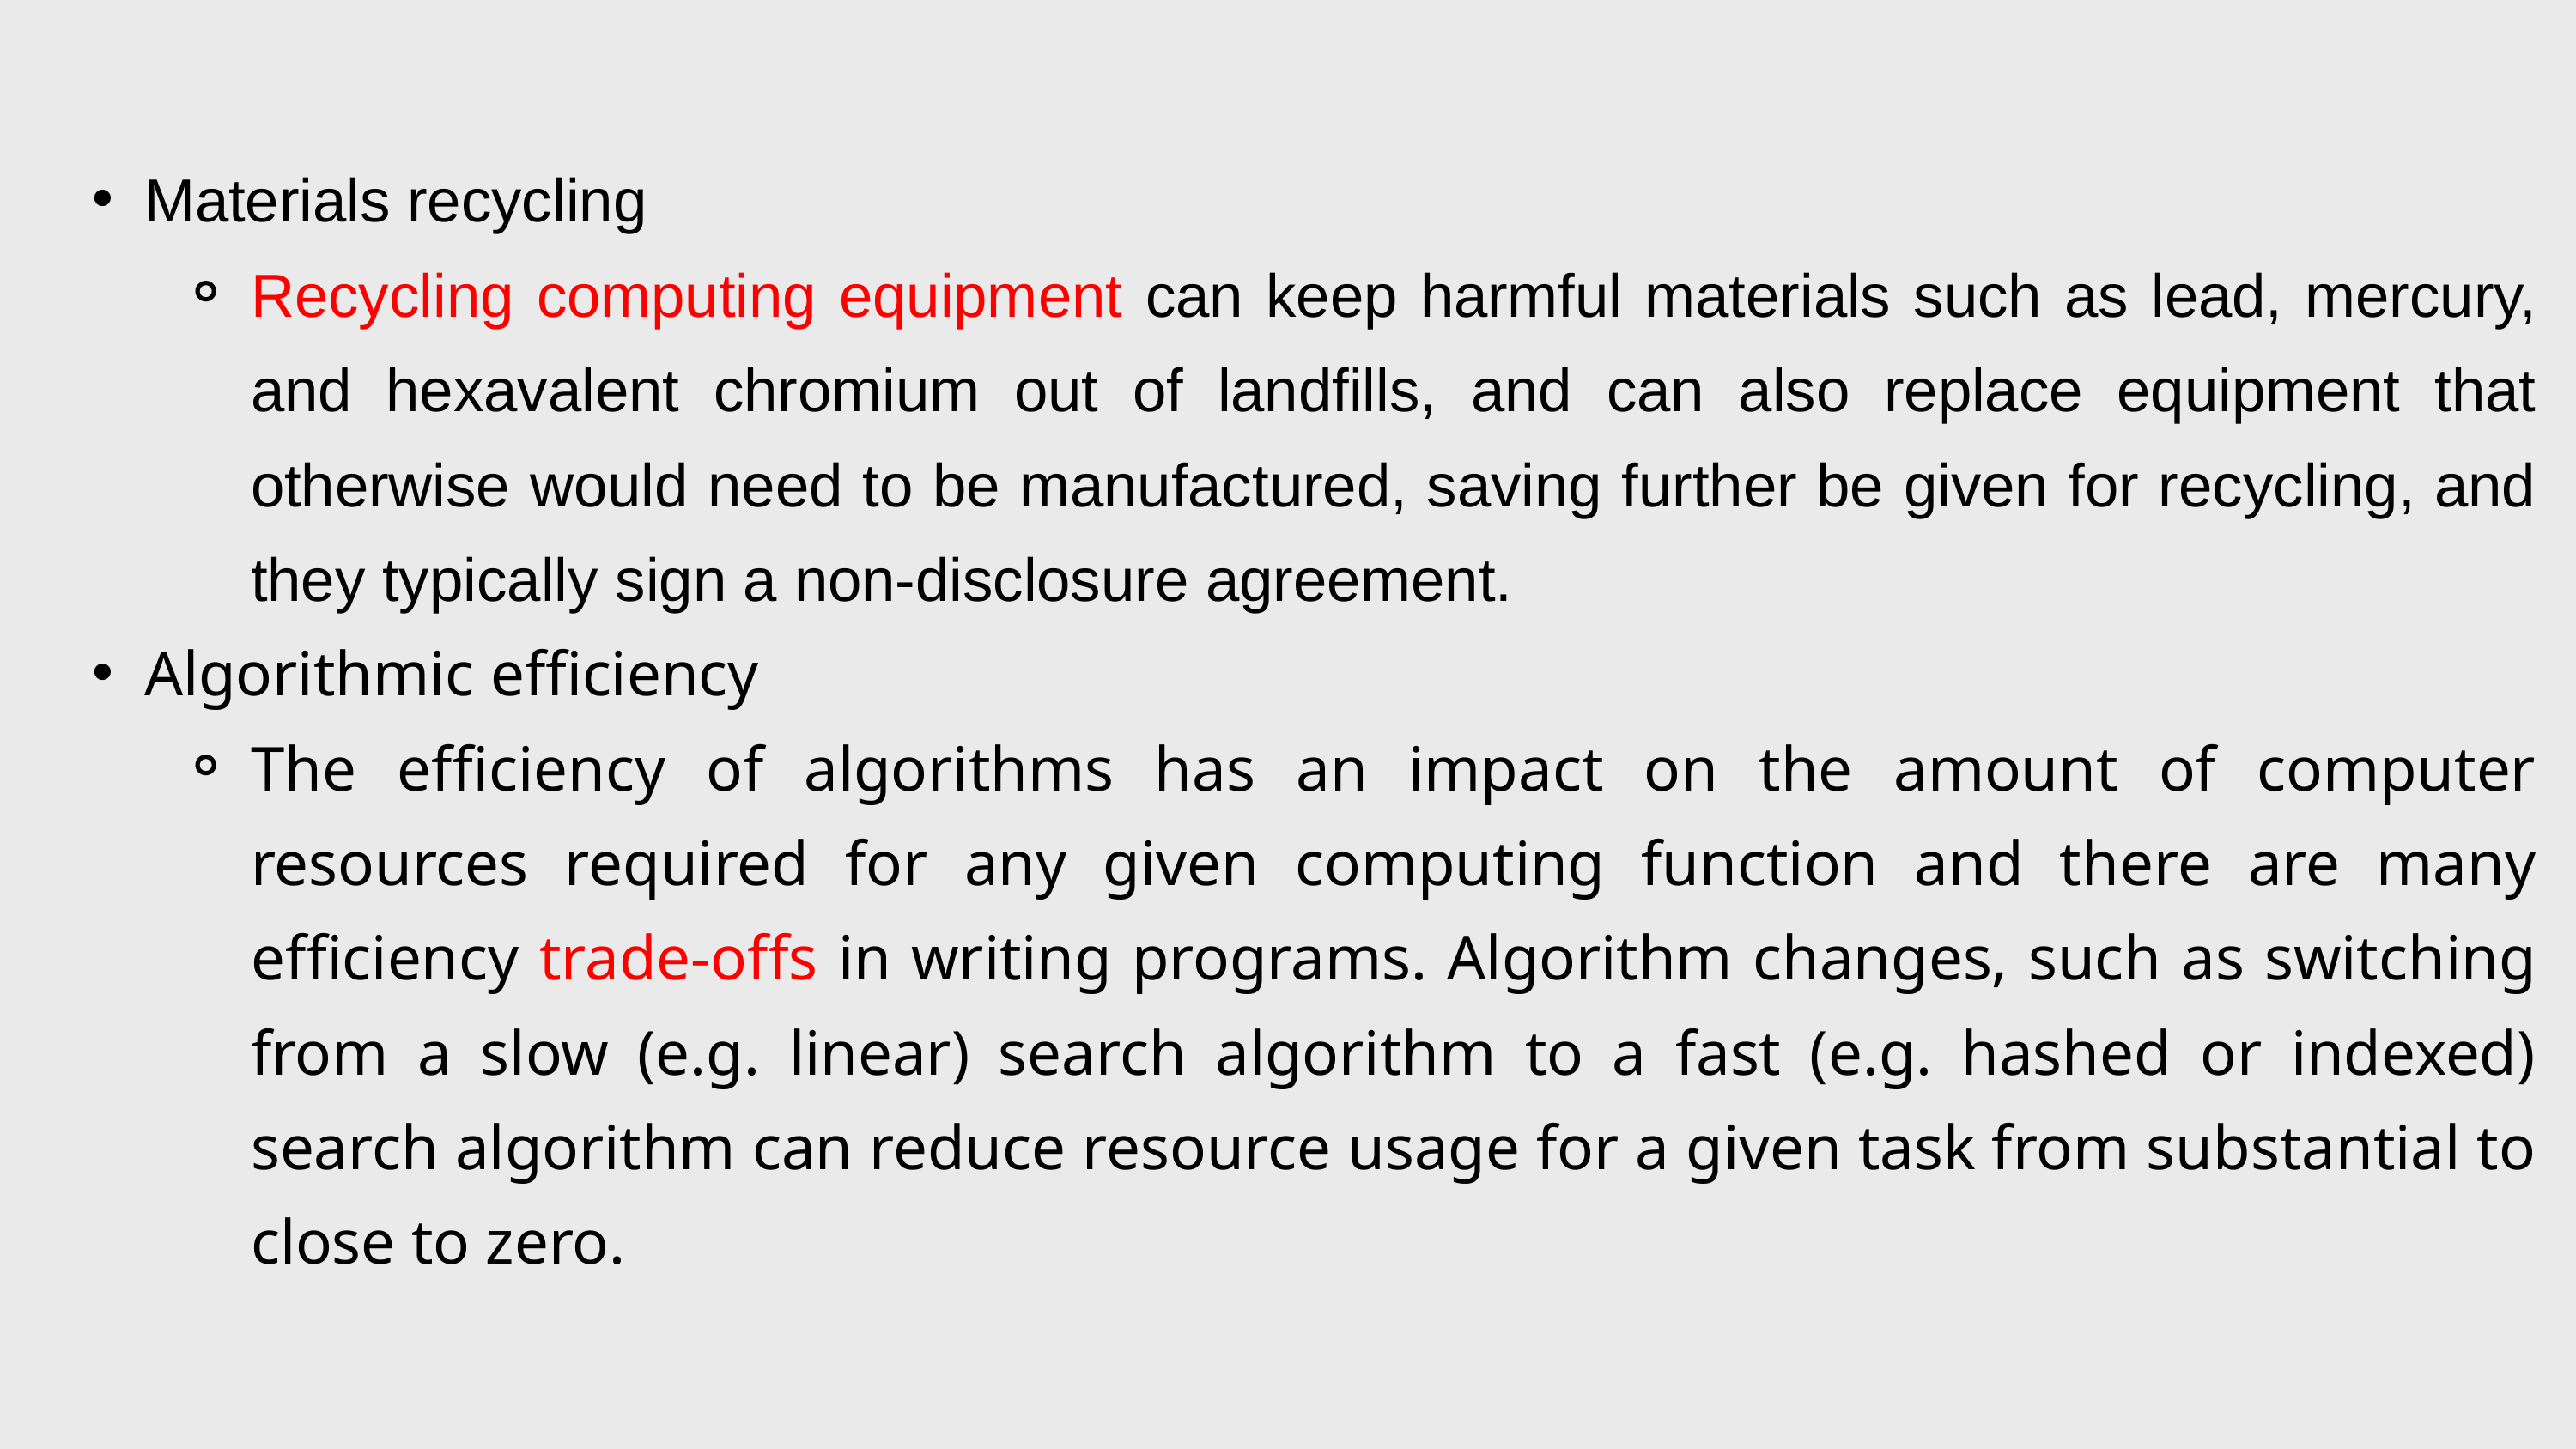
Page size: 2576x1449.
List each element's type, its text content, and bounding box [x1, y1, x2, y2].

text_box Materials recycling Recycling computing equipment can keep harmful materials such as lead, mercury, and hexavalent chromium out of landfills, and can also replace equipment that otherwise would need to be manufactured, saving further be given for recycling, and they typically sign a non-disclosure agreement. Algorithmic efficiency The efficiency of algorithms has an impact on the amount of computer resources required for any given computing function and there are many efficiency trade-offs in writing programs. Algorithm changes, such as switching from a slow (e.g. linear) search algorithm to a fast (e.g. hashed or indexed) search algorithm can reduce resource usage for a given task from substantial to close to zero. [38, 139, 2538, 1372]
